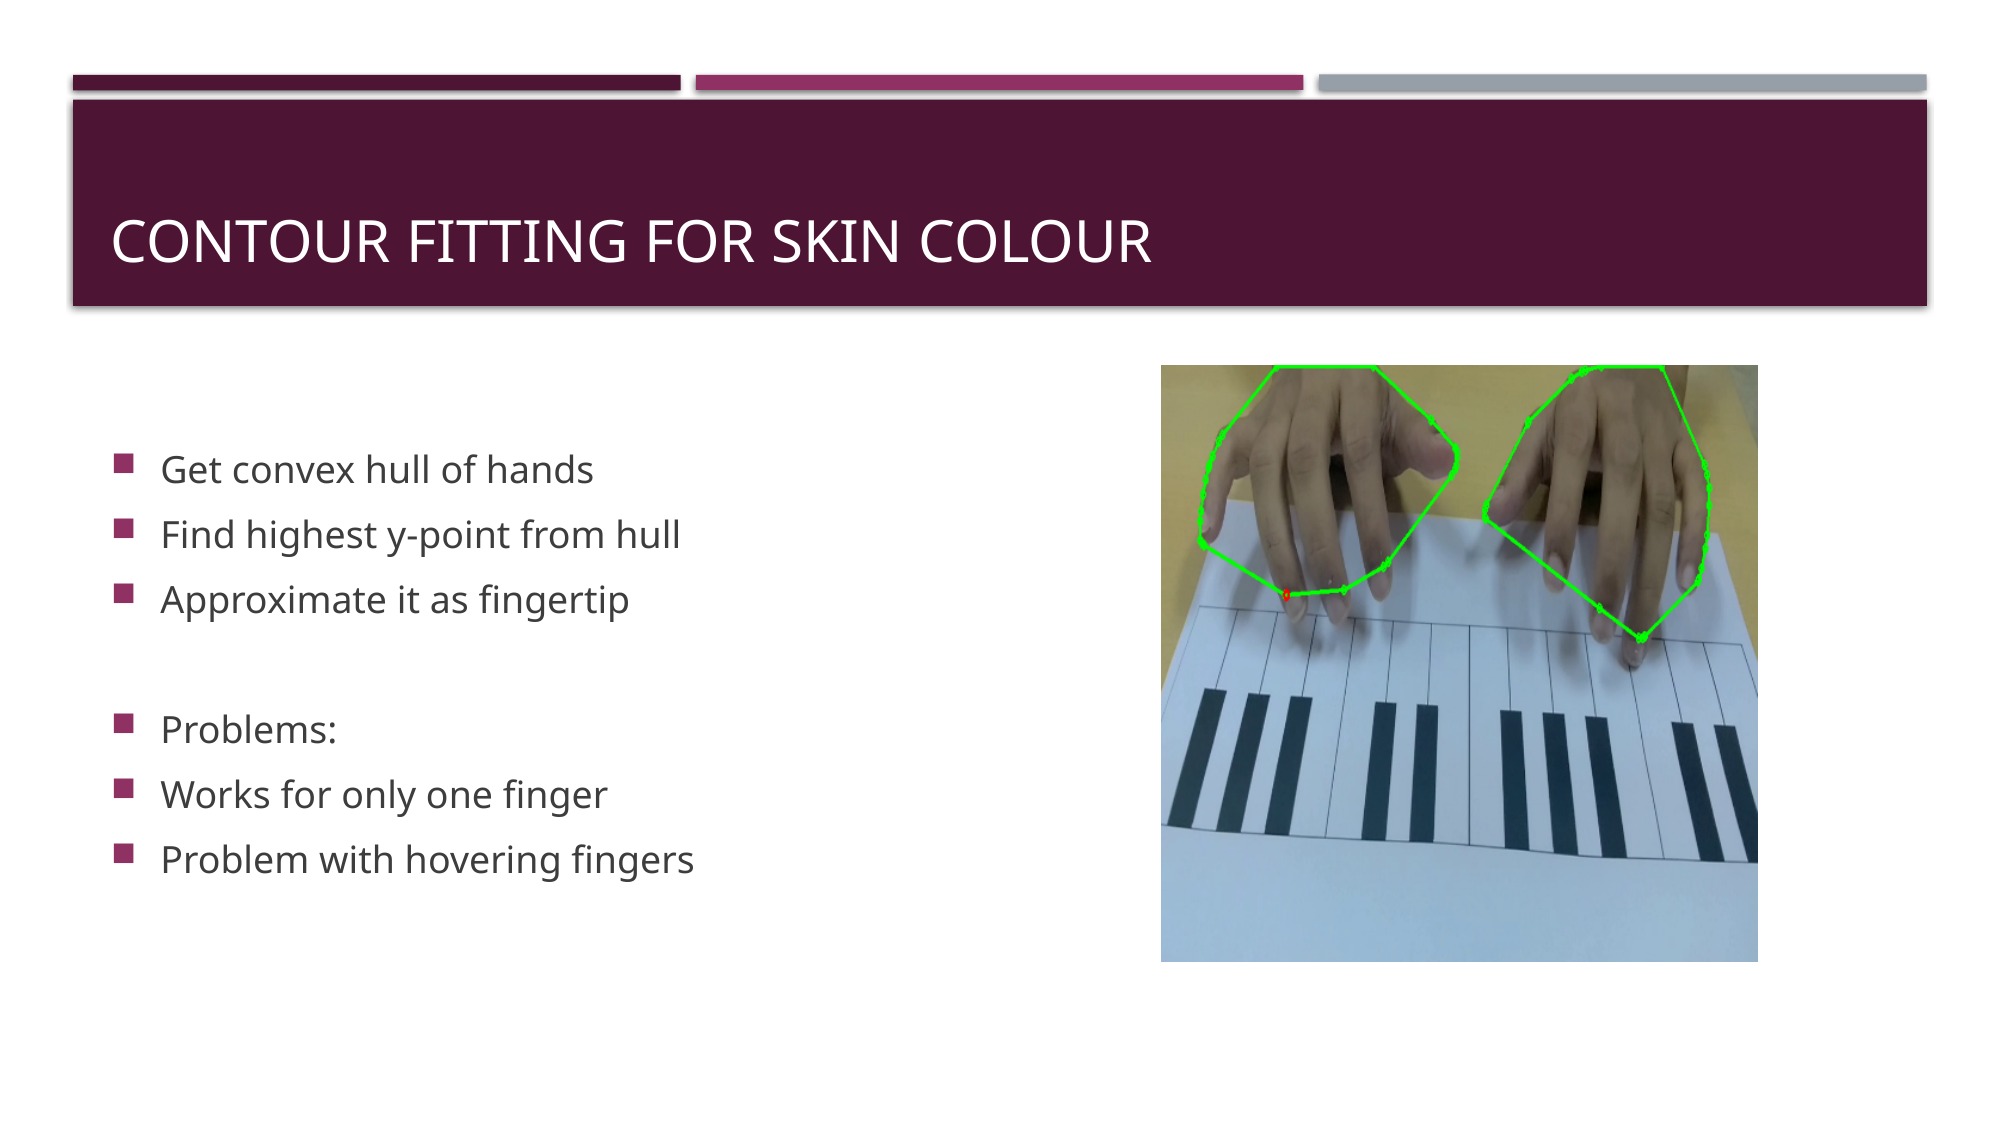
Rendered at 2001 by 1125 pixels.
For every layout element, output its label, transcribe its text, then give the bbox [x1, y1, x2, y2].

list Get convex hull of hands Find highest y-point from hull Approximate it as fingertip Problems: Works for only one finger Problem with hovering fingers [95, 365, 985, 962]
title Contour fitting for skin colour [95, 119, 1905, 282]
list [1161, 364, 1759, 962]
